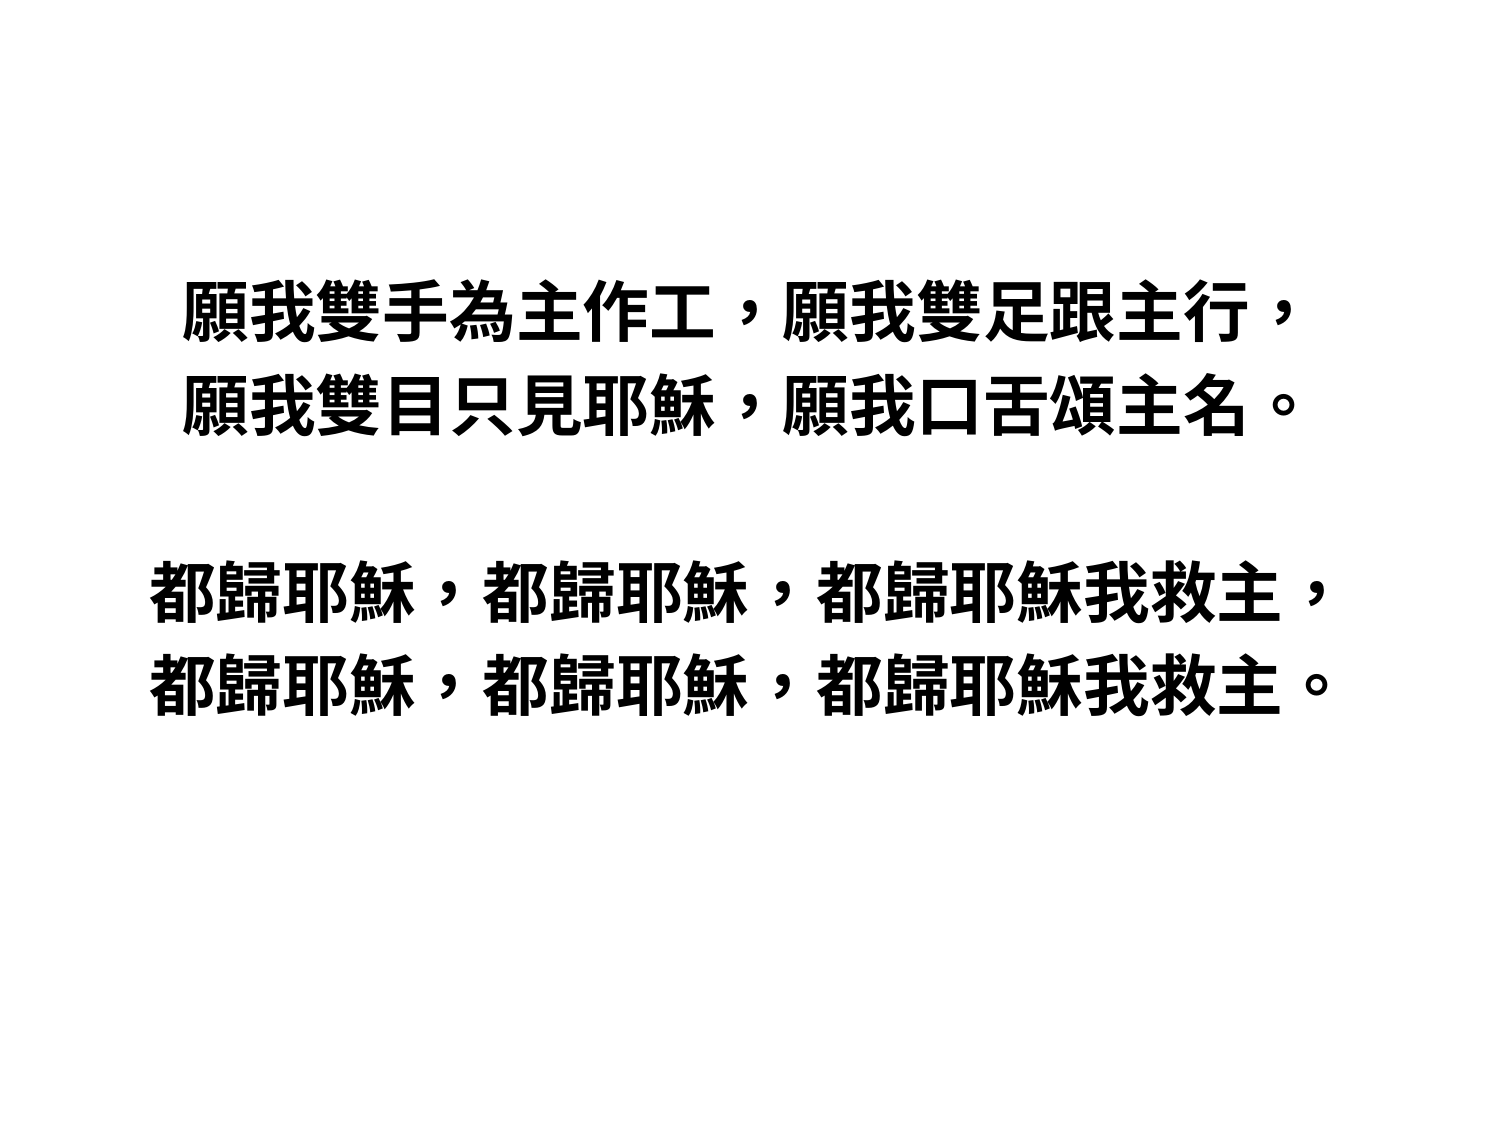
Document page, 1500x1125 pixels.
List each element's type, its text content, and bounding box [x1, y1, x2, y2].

list 願我雙手為主作工，願我雙足跟主行， 願我雙目只見耶穌，願我口舌頌主名。 都歸耶穌，都歸耶穌，都歸耶穌我救主， 都歸耶穌，都歸耶穌，都歸耶穌我救主。 [75, 262, 1425, 1005]
